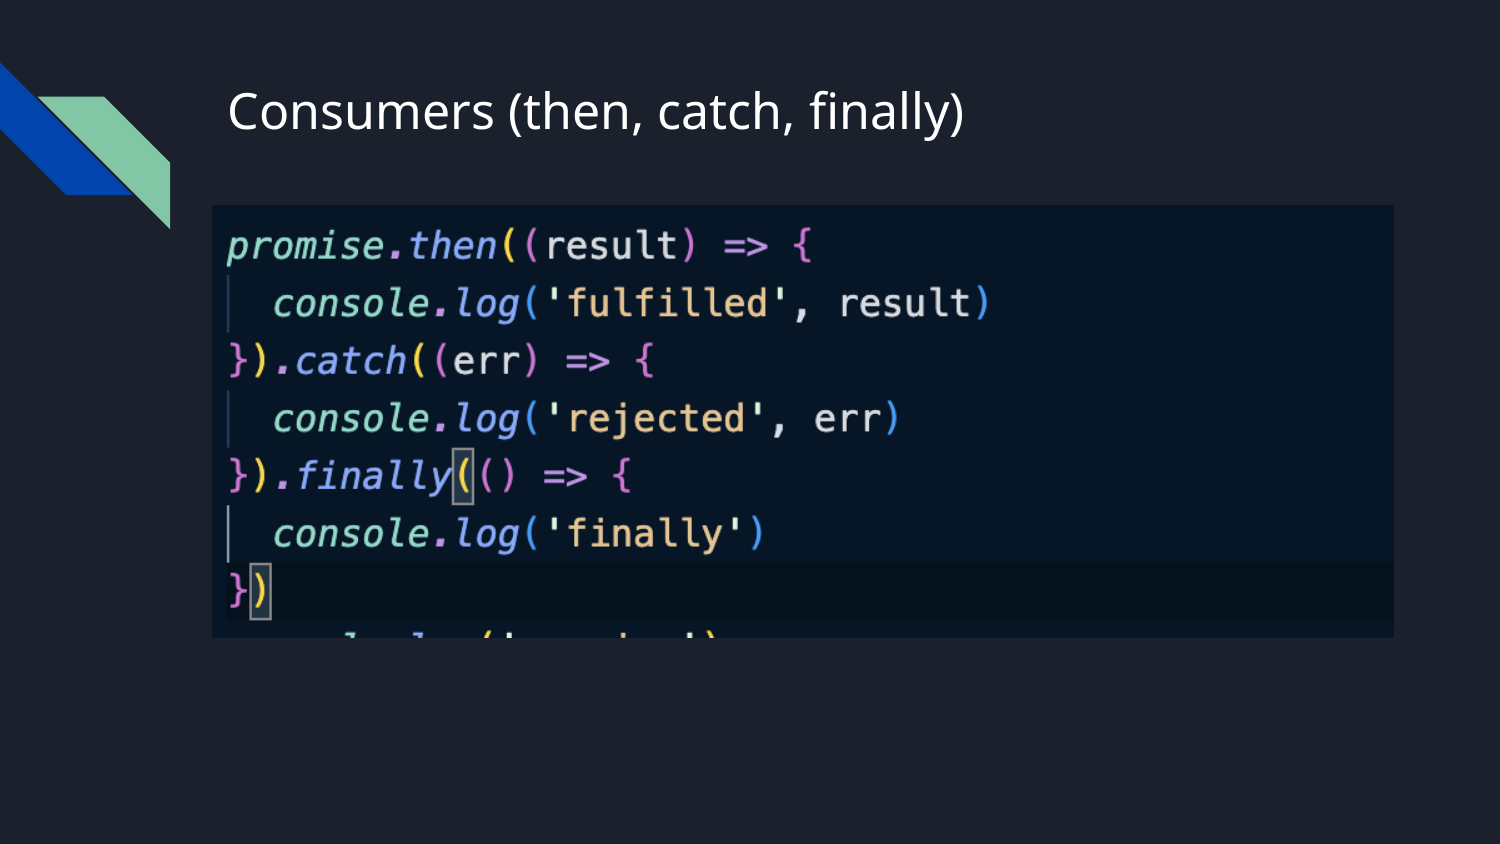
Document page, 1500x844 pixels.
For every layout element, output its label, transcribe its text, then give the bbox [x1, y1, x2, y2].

title Consumers (then, catch, finally) [212, 64, 1368, 205]
picture [212, 205, 1395, 639]
